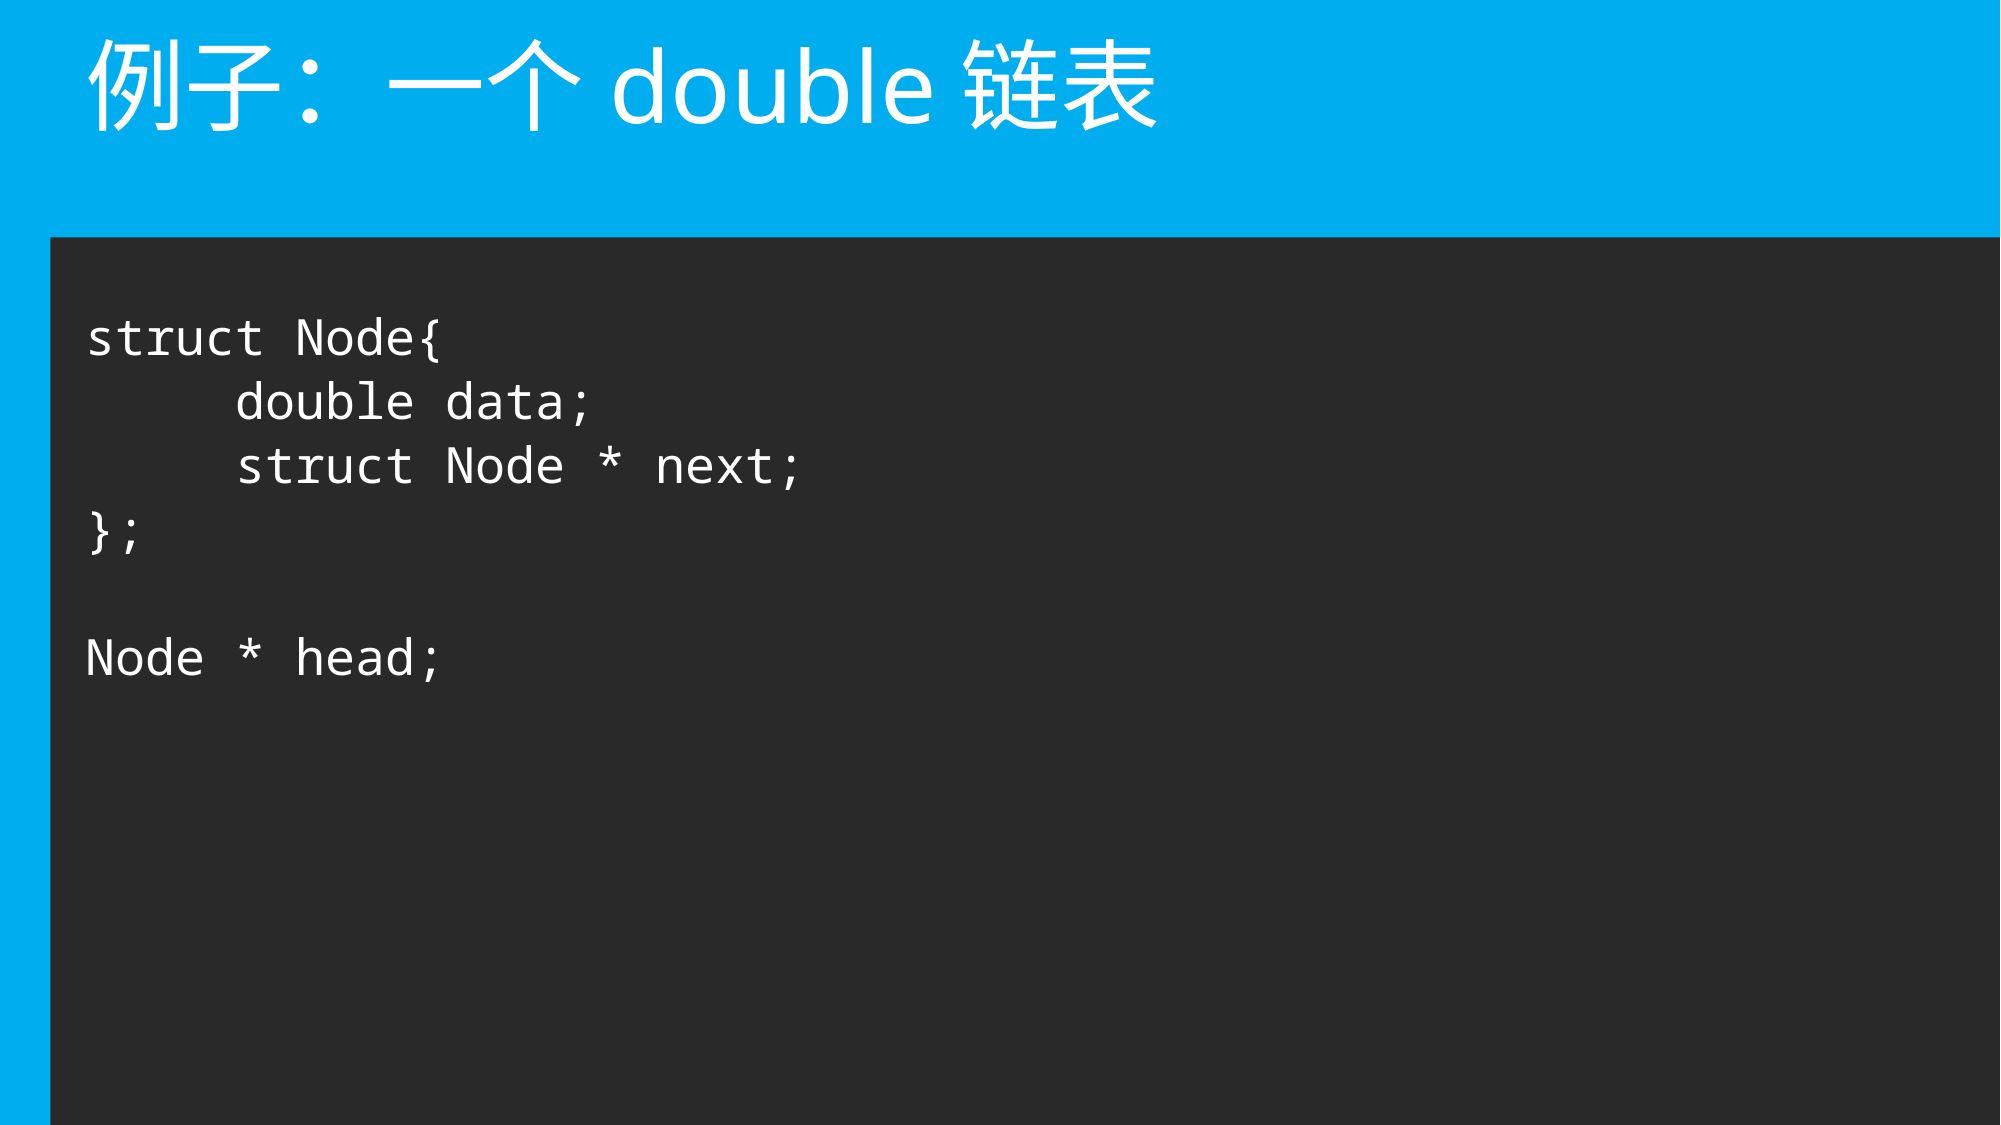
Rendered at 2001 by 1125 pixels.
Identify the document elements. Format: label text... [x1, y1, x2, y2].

list struct Node{ double data; struct Node * next; }; Node * head; [85, 312, 1915, 701]
title 例子：一个double链表 [85, 37, 1915, 147]
